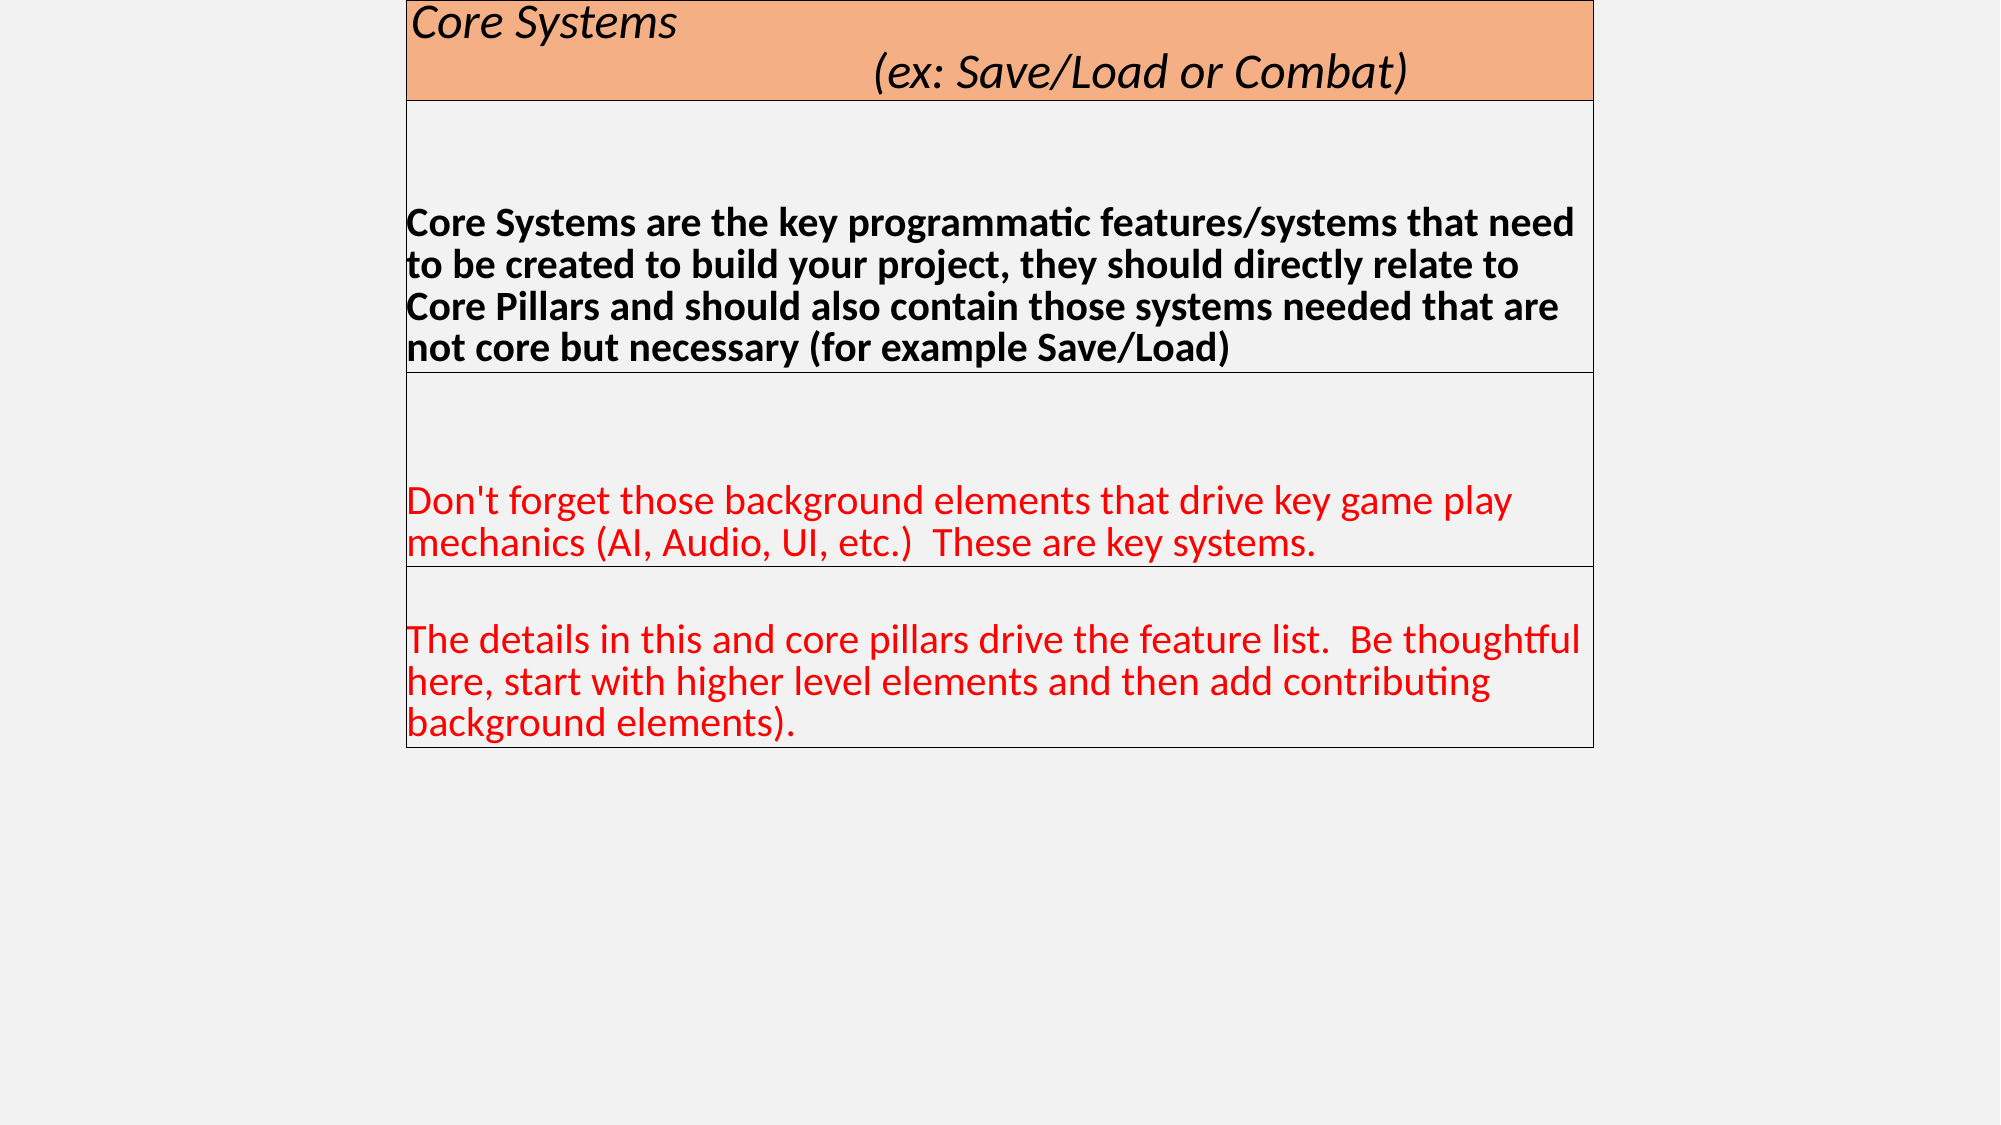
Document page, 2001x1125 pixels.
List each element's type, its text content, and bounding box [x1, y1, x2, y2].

table_cell The details in this and core pillars drive the feature list. Be thoughtful here, start with higher level elements and then add contributing background elements). [407, 567, 1593, 747]
table_cell Core Systems are the key programmatic features/systems that need to be created to build your project, they should directly relate to Core Pillars and should also contain those systems needed that are not core but necessary (for example Save/Load) [407, 101, 1593, 372]
table_header Core Systems (ex: Save/Load or Combat) [407, 1, 1593, 100]
table_cell Don't forget those background elements that drive key game play mechanics (AI, Audio, UI, etc.) These are key systems. [407, 373, 1593, 566]
